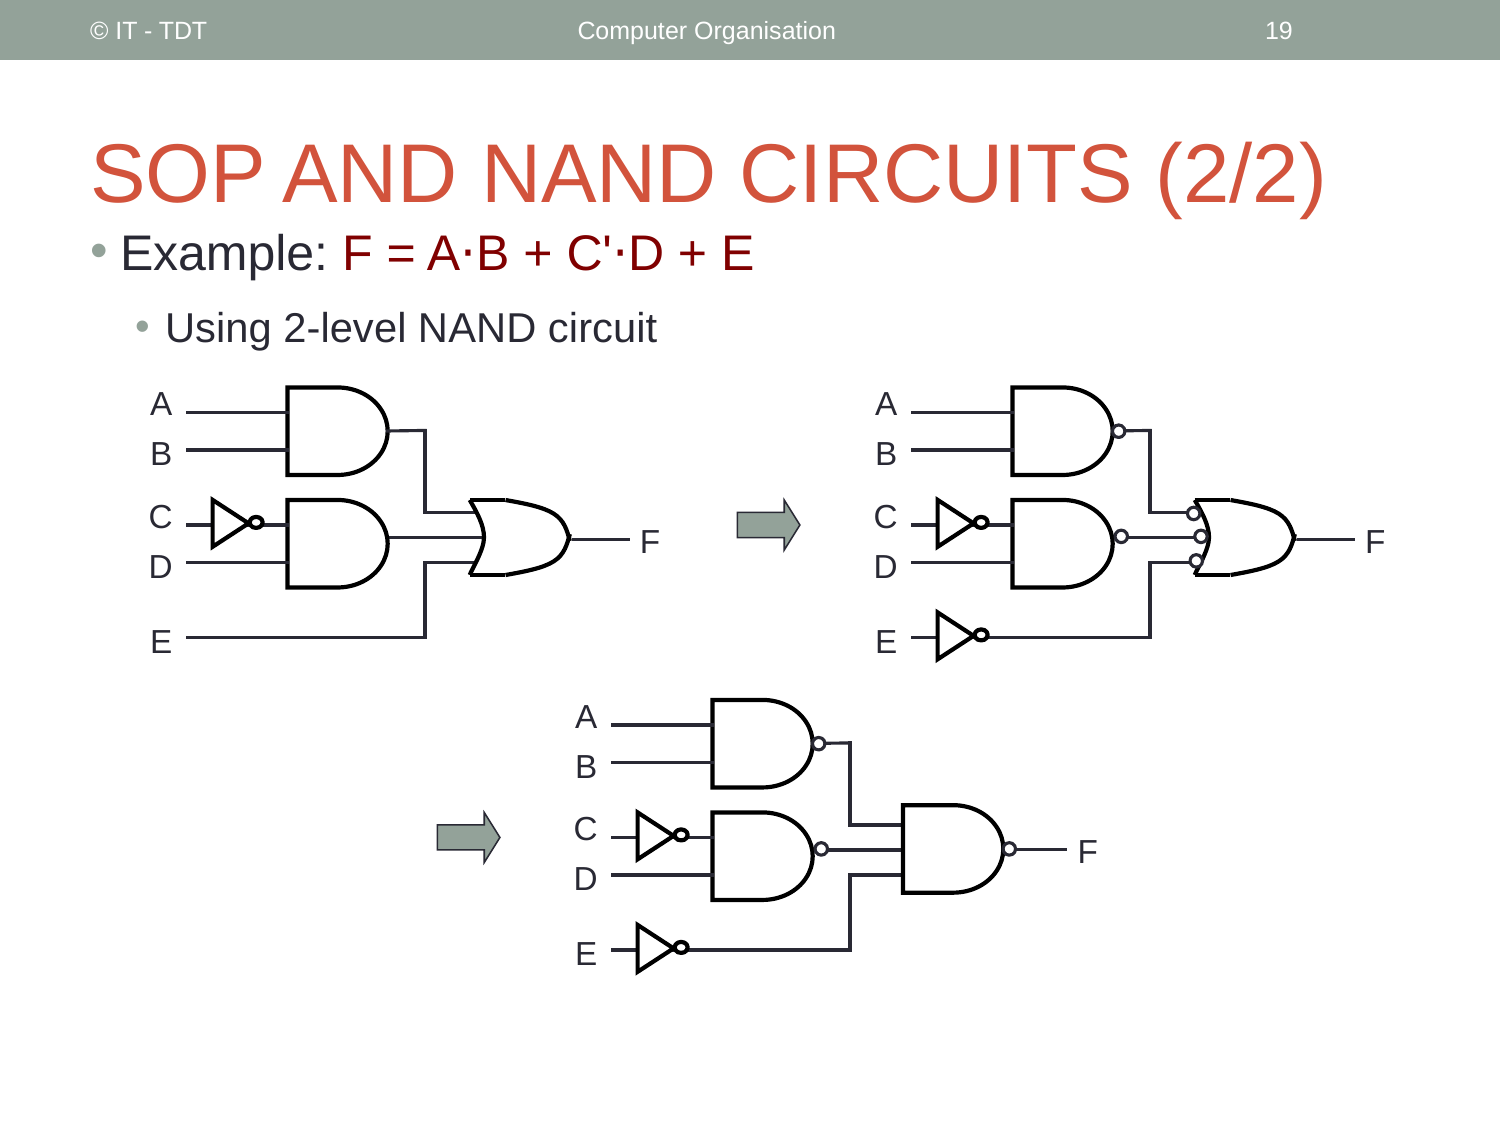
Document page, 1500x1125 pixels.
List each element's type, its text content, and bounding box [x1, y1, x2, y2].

title SOP AND NAND CIRCUITS (2/2) [75, 87, 1425, 212]
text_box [437, 687, 1135, 981]
slide_number © IT - TDT [75, 3, 550, 57]
slide_number ‹#› [1250, 3, 1425, 57]
footer Computer Organisation [562, 3, 1238, 57]
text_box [124, 374, 697, 668]
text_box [737, 374, 1422, 668]
list Example: F = A⋅B + C'⋅D + E Using 2-level NAND circuit [75, 212, 1425, 1025]
